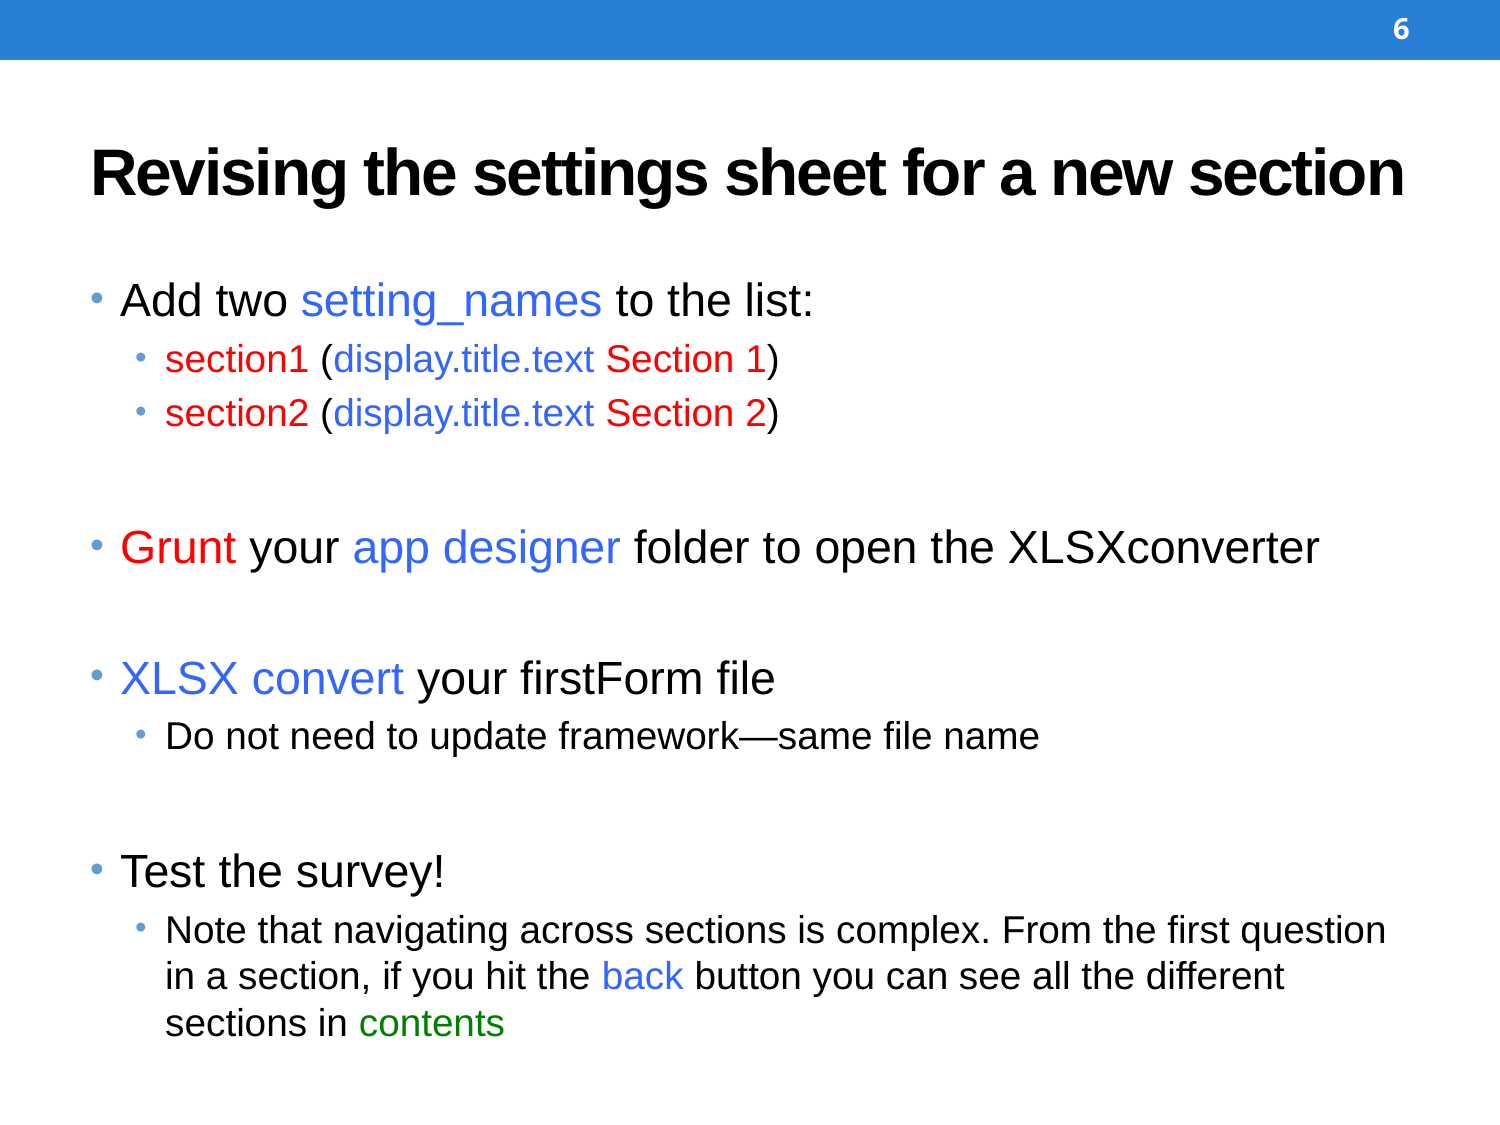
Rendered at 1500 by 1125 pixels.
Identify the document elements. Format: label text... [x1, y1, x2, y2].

slide_number 6 [1250, 3, 1425, 57]
list Add two setting_names to the list: section1 (display.title.text Section 1) section2 (display.title.text Section 2) Grunt your app designer folder to open the XLSXconverter XLSX convert your firstForm file Do not need to update framework—same file name Test the survey! Note that navigating across sections is complex. From the first question in a section, if you hit the back button you can see all the different sections in contents [75, 262, 1425, 1063]
title Revising the settings sheet for a new section [75, 87, 1425, 250]
